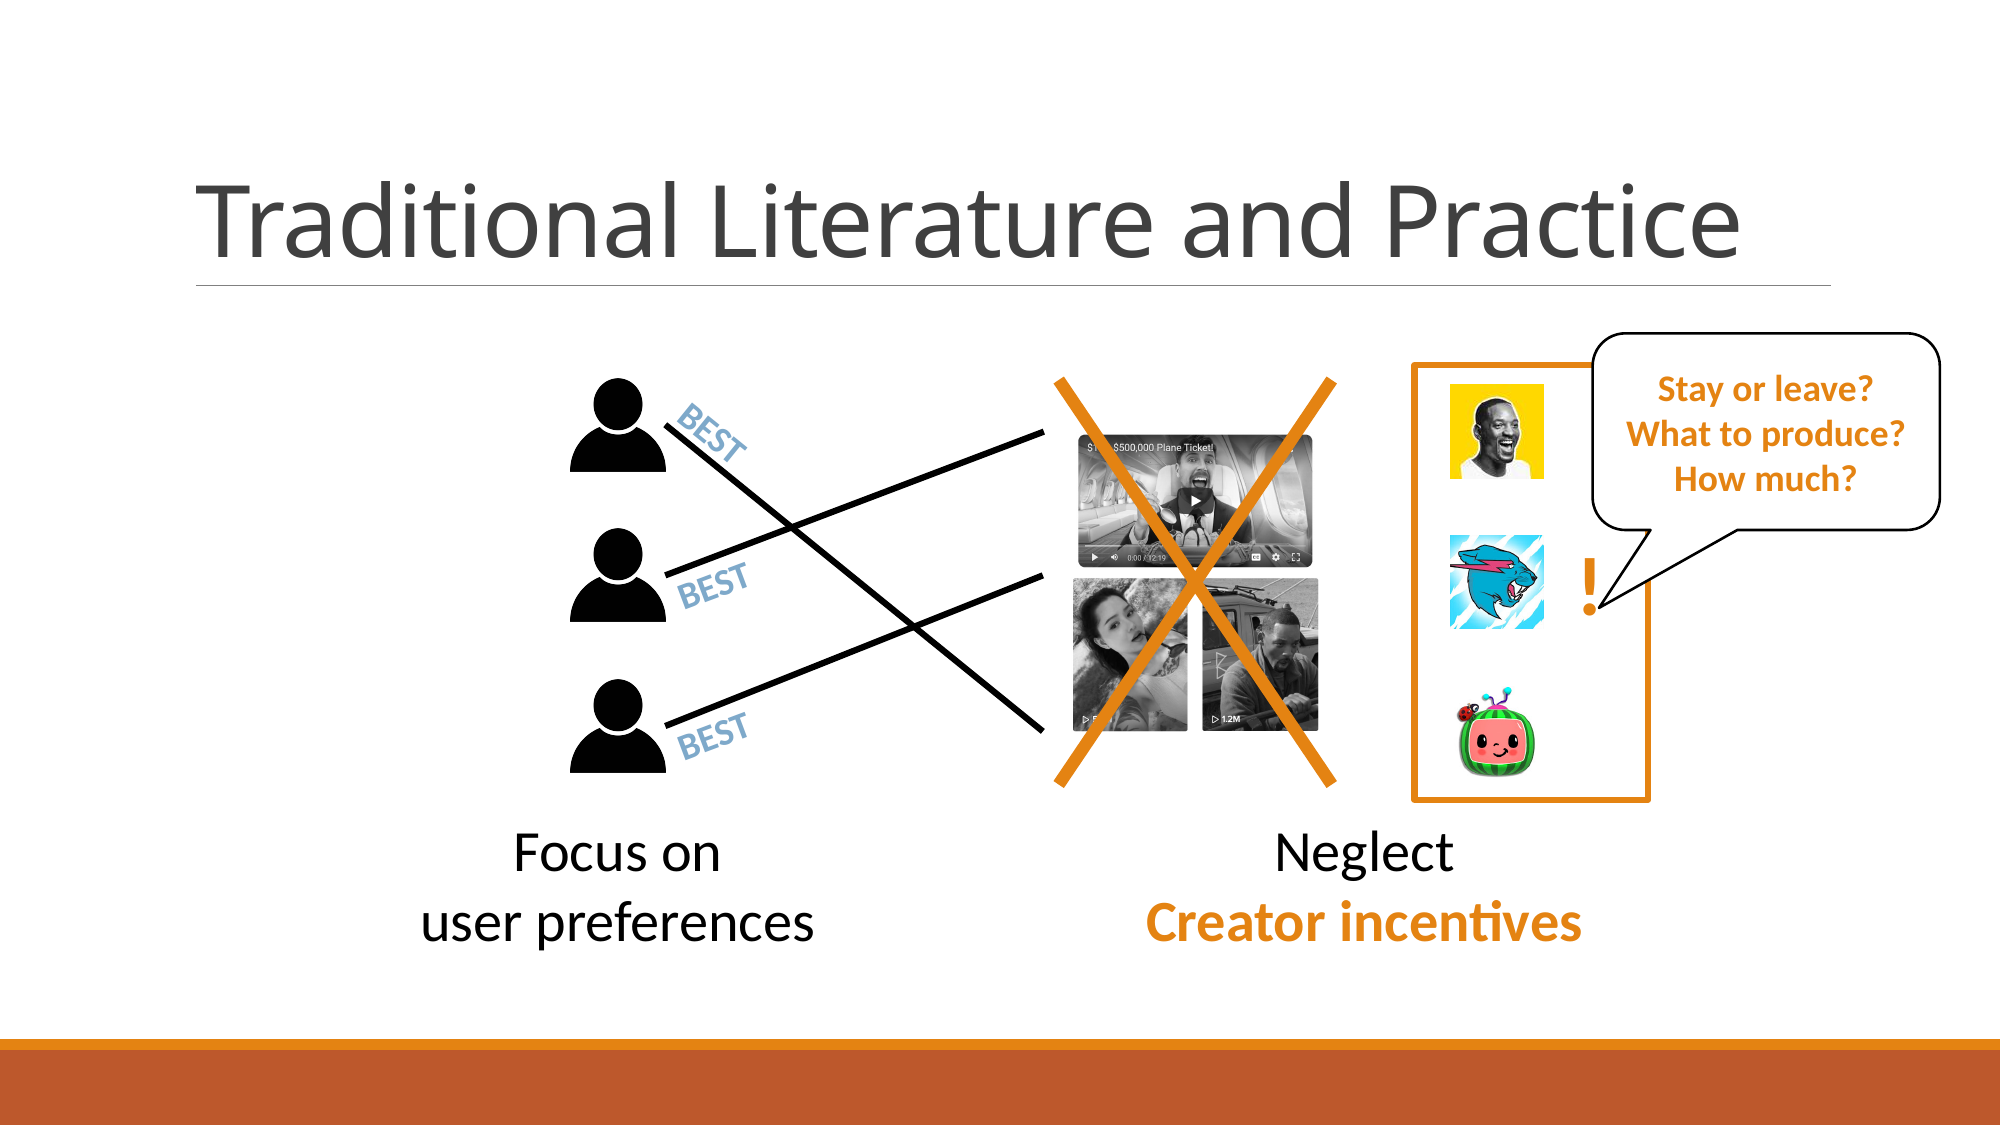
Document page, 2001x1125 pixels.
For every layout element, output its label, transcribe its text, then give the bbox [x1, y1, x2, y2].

text_box ! [1649, 579, 1655, 639]
text_box Neglect Creator incentives [1091, 806, 1638, 961]
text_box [664, 424, 1044, 574]
text_box Stay or leave? What to produce? How much? [1591, 332, 1942, 610]
text_box [1413, 364, 1649, 801]
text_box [664, 574, 1044, 727]
title Traditional Literature and Practice [180, 47, 1830, 285]
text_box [344, 377, 892, 964]
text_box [1449, 384, 1544, 780]
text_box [1058, 379, 1333, 785]
